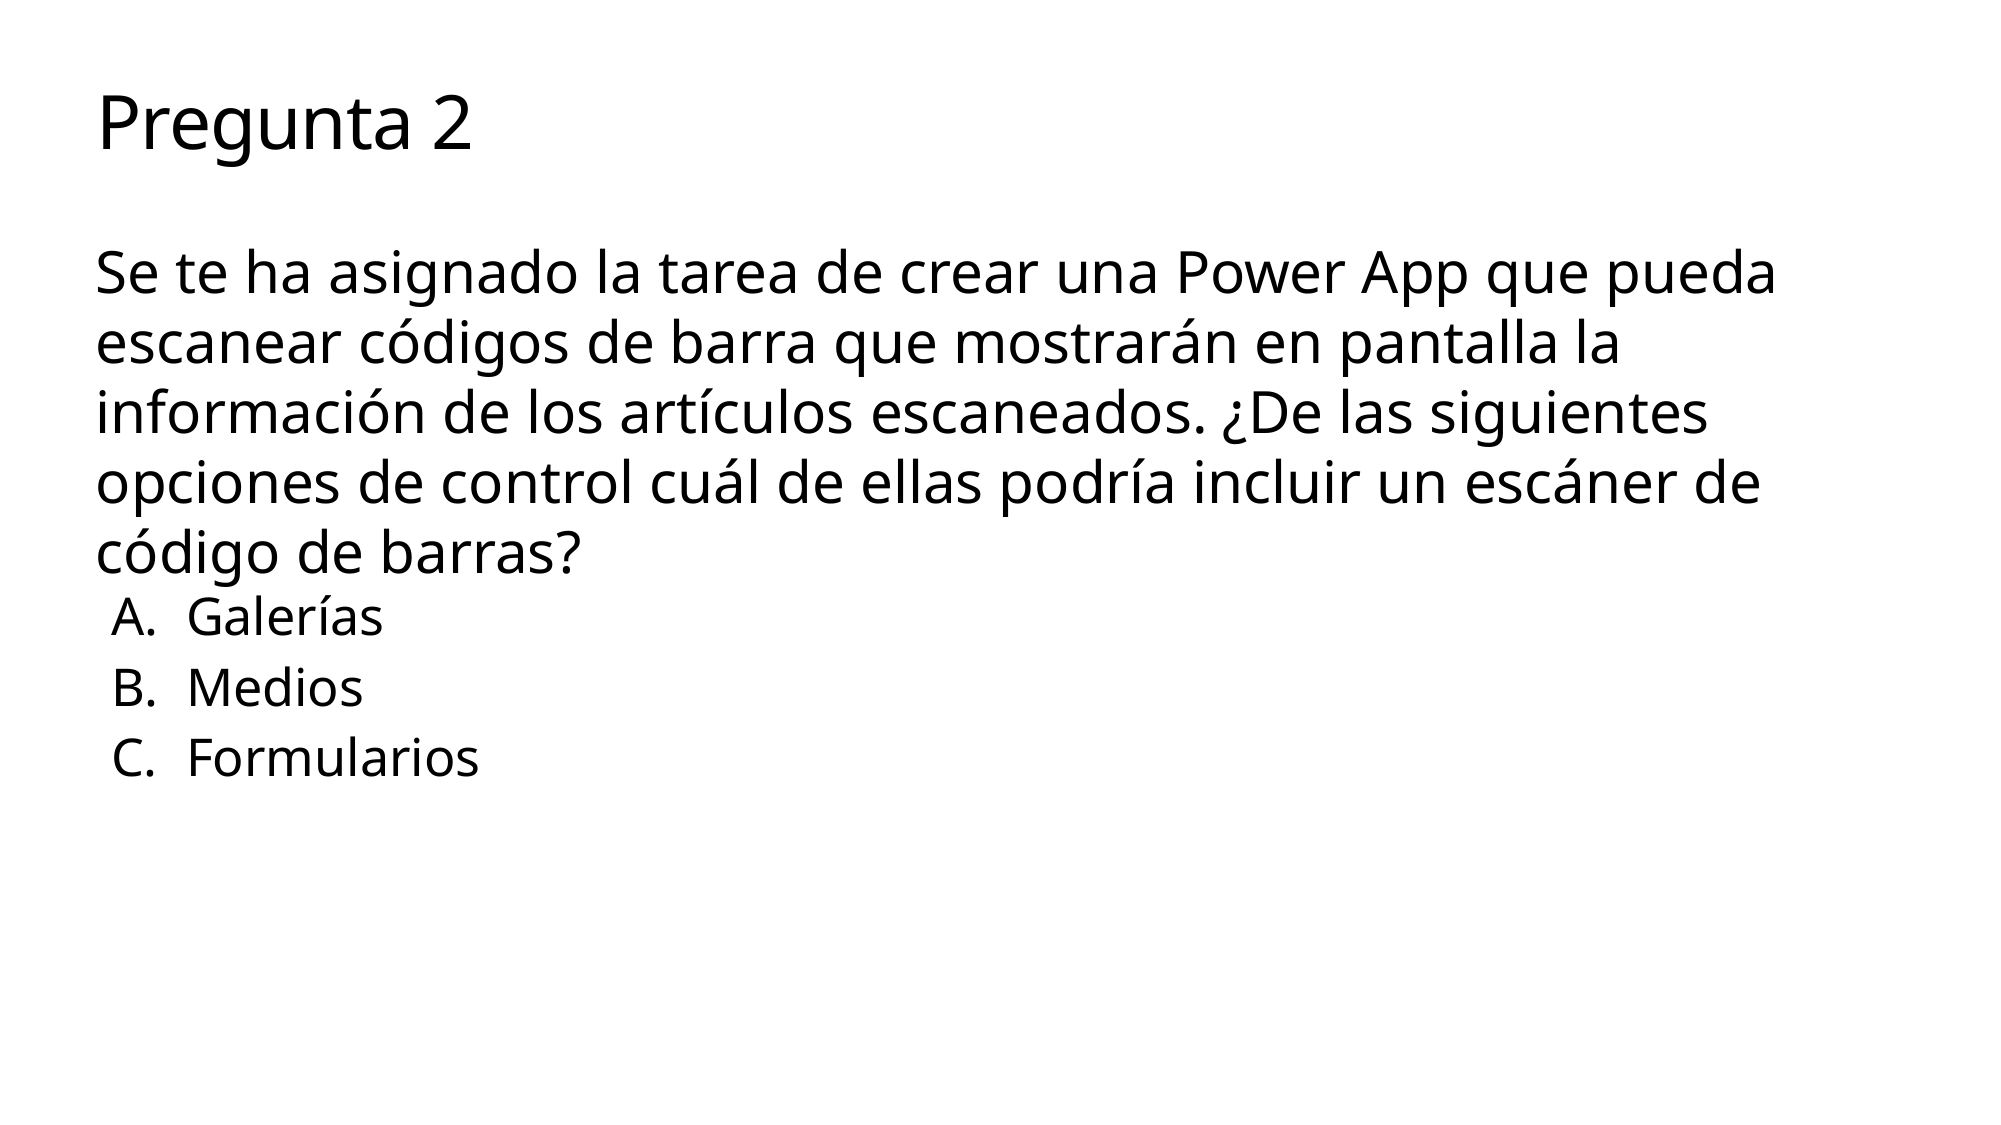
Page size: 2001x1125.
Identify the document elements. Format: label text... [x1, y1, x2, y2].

text_box Galerías Medios Formularios [95, 575, 1905, 1065]
title Pregunta 2 [96, 75, 1904, 165]
list Se te ha asignado la tarea de crear una Power App que pueda escanear códigos de barra que mostrarán en pantalla la información de los artículos escaneados. ¿De las siguientes opciones de control cuál de ellas podría incluir un escáner de código de barras? [95, 235, 1904, 575]
